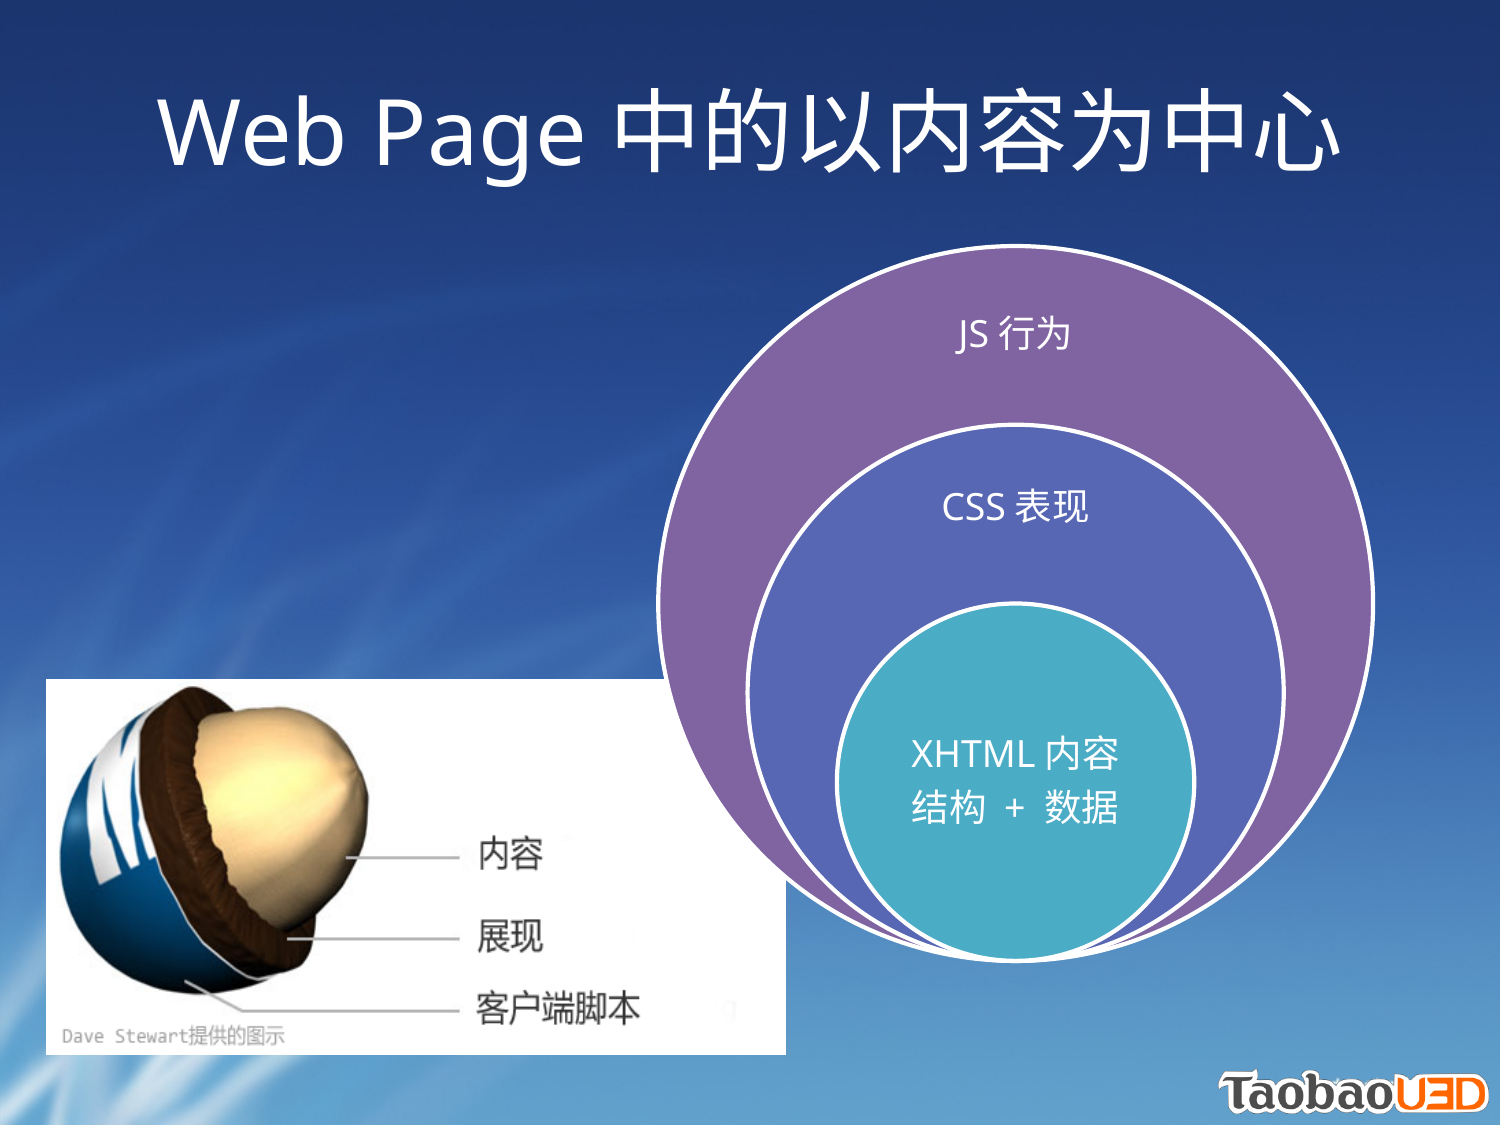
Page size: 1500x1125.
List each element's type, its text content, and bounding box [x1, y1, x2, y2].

title Web Page中的以内容为中心 [75, 35, 1425, 223]
picture [0, 0, 1500, 1125]
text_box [456, 245, 1500, 962]
